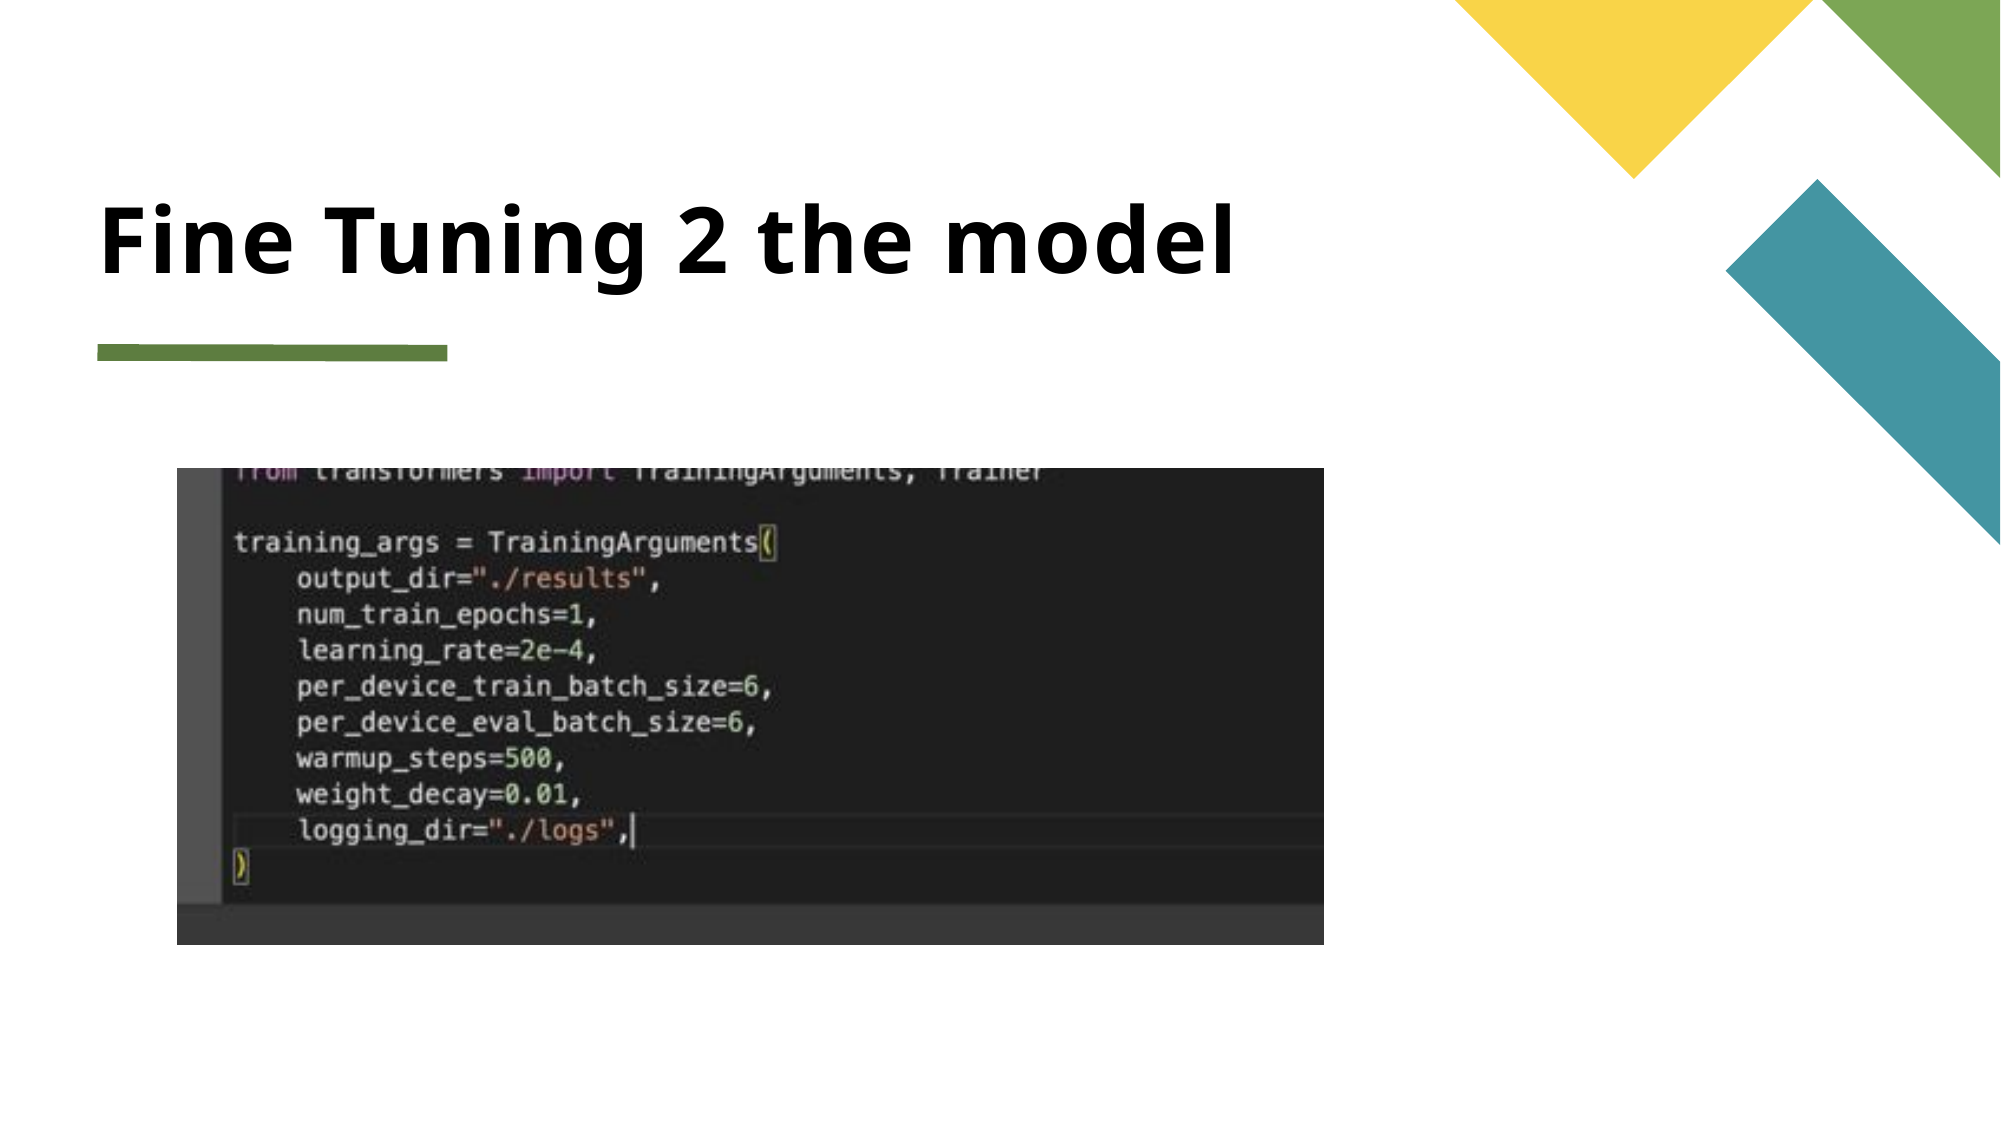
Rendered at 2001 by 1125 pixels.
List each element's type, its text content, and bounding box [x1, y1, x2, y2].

picture [177, 468, 1324, 945]
title Fine Tuning 2 the model [97, 32, 1898, 291]
